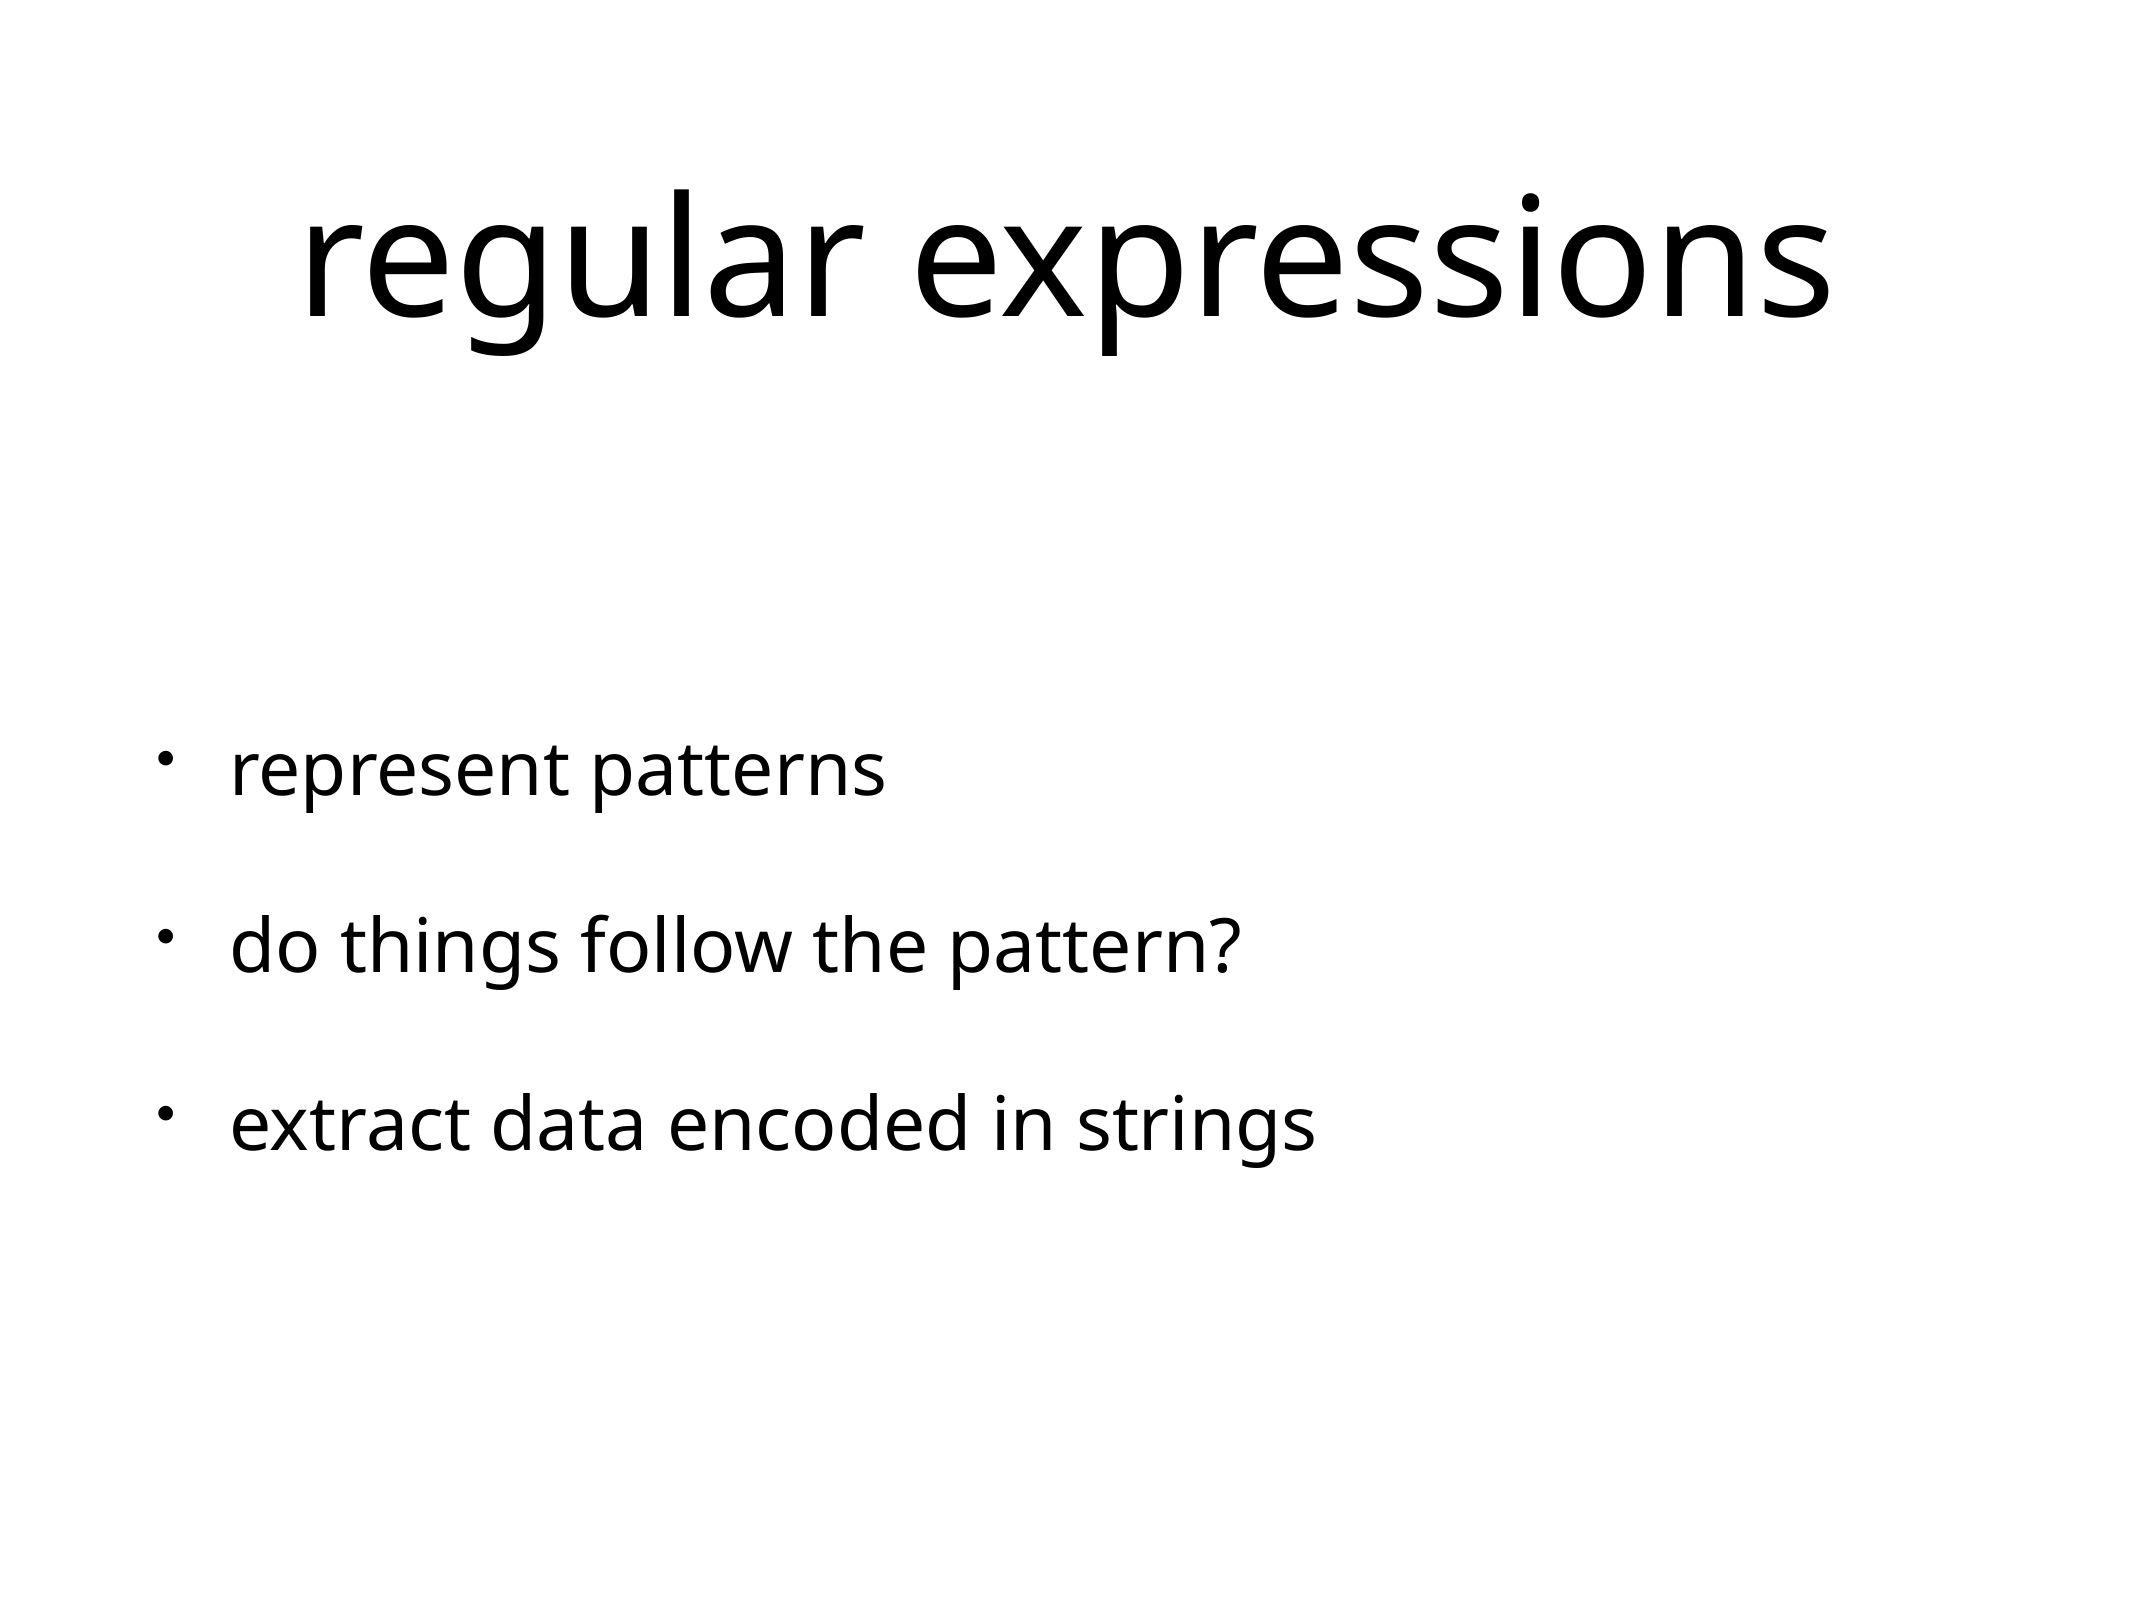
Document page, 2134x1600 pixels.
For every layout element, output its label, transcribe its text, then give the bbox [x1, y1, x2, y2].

list represent patterns do things follow the pattern? extract data encoded in strings [155, 426, 1978, 1459]
title regular expressions [155, 72, 1978, 426]
